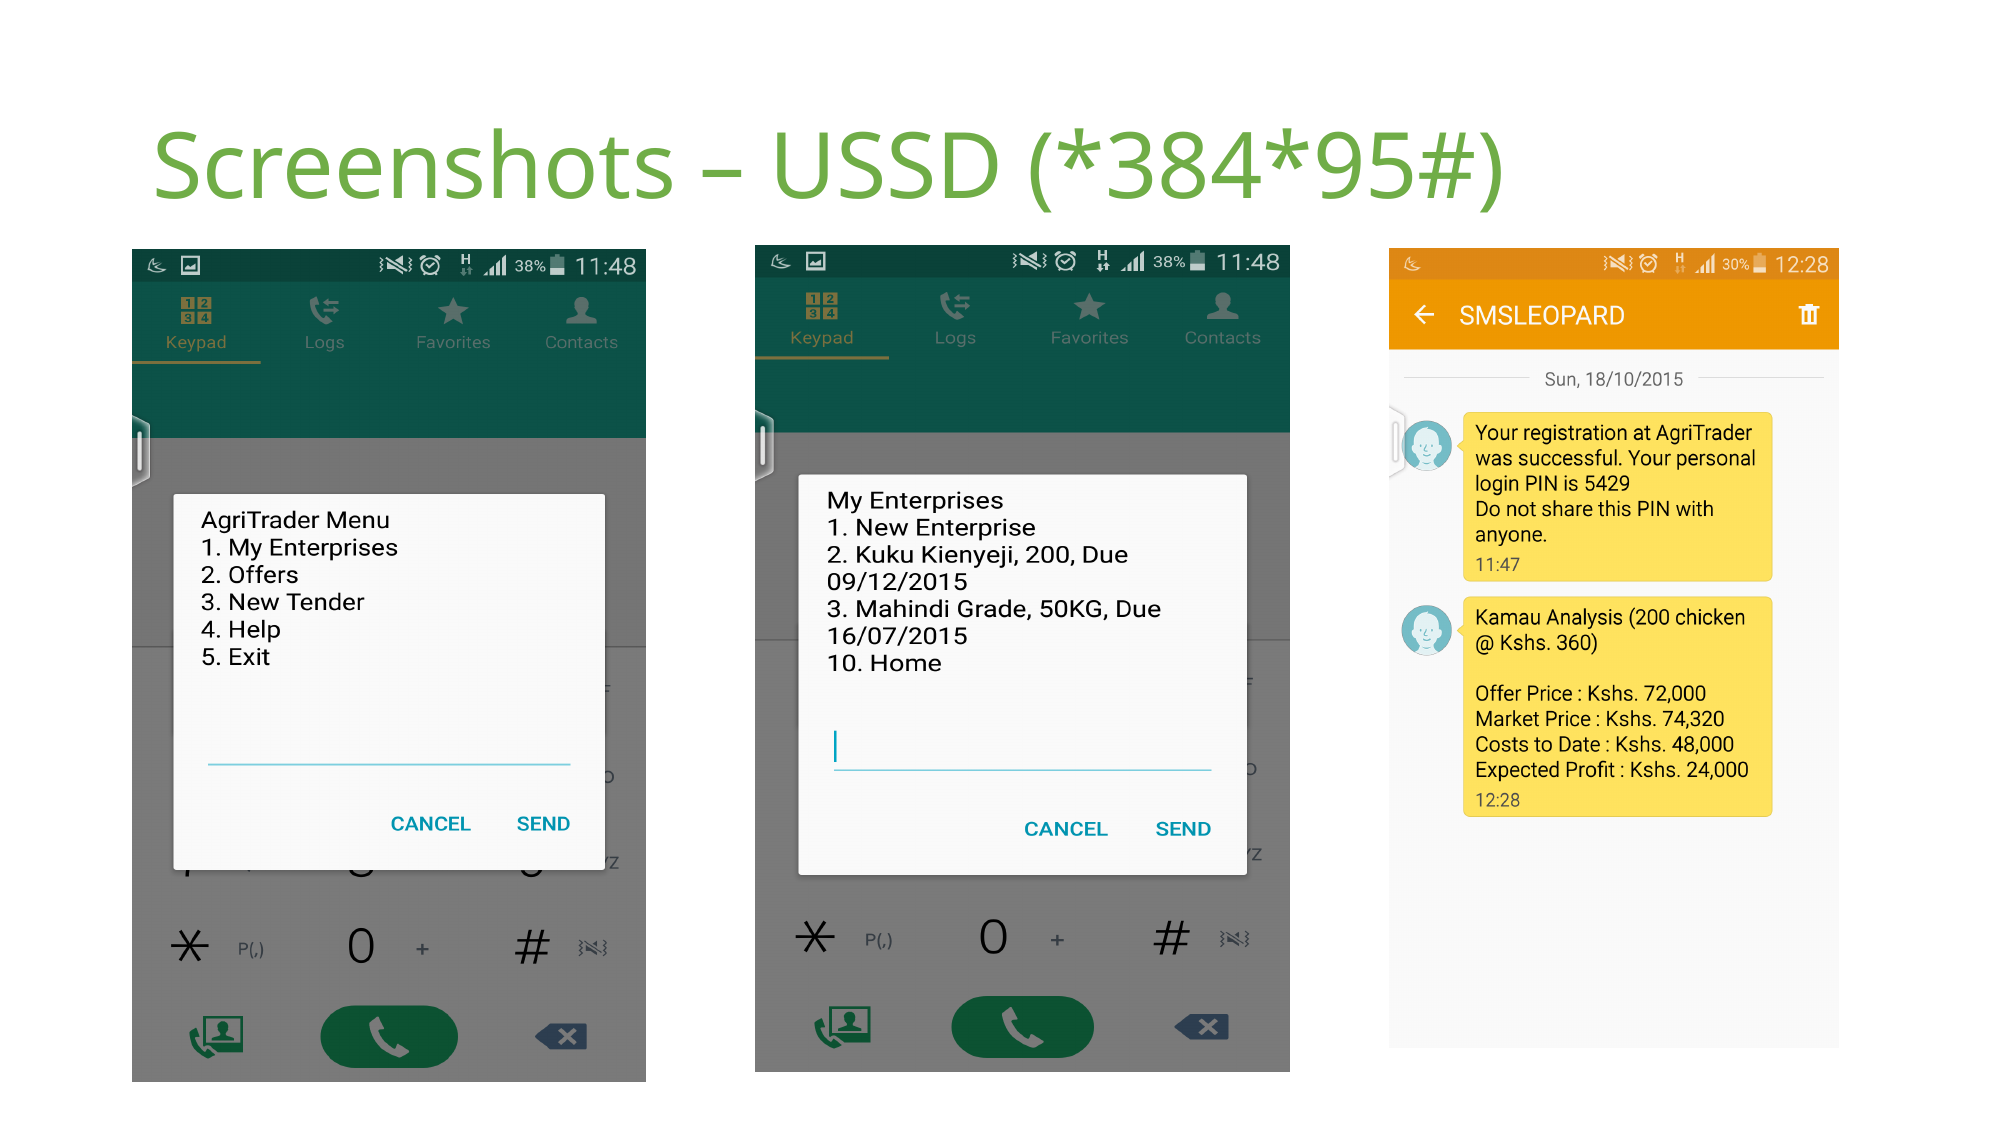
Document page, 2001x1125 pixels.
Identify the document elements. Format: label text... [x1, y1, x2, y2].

picture [132, 249, 646, 1082]
picture [1389, 247, 1839, 1048]
picture [755, 245, 1290, 1072]
title Screenshots – USSD (*384*95#) [137, 59, 1863, 278]
